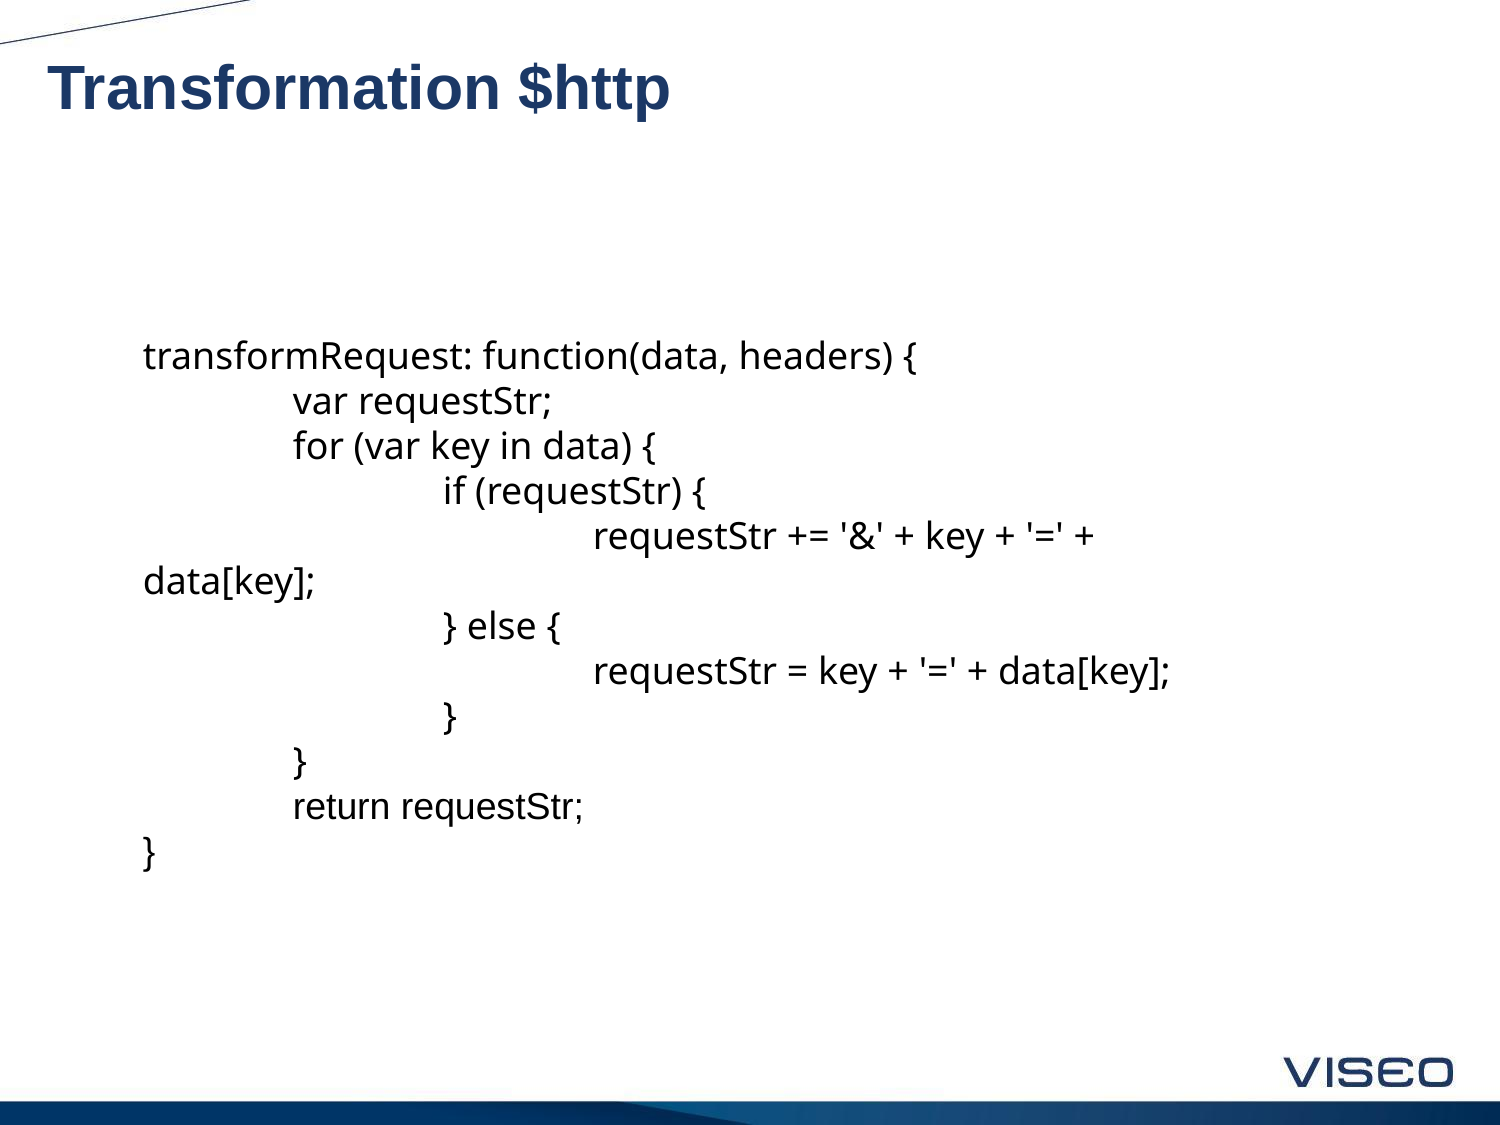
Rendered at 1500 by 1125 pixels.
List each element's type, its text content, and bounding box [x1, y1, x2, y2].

title Transformation $http [47, 47, 1453, 188]
picture [0, 0, 1500, 1125]
text_box transformRequest: function(data, headers) { var requestStr; for (var key in data) { if (requestStr) { requestStr += '&' + key + '=' + data[key]; } else { requestStr = key + '=' + data[key]; } } return requestStr; } [128, 324, 1275, 880]
